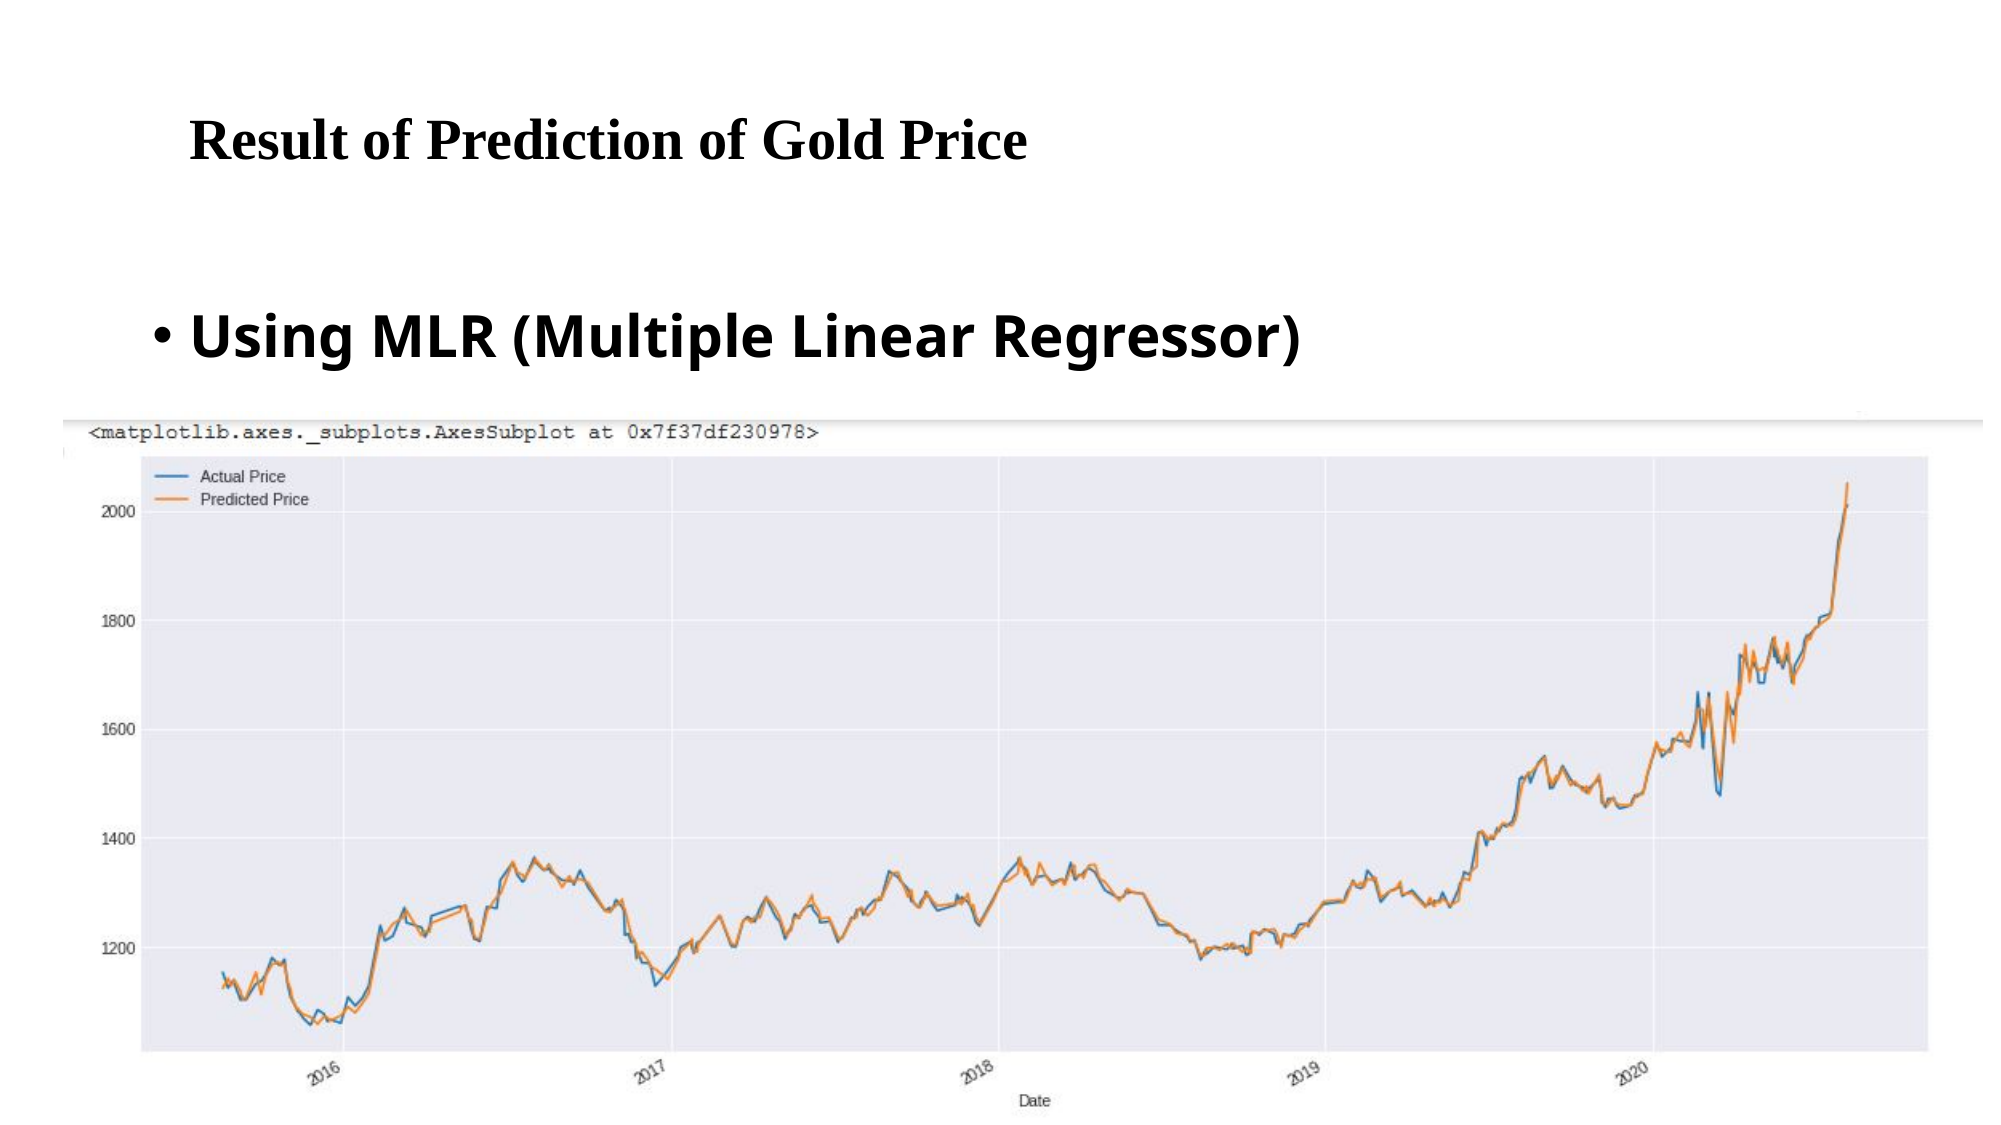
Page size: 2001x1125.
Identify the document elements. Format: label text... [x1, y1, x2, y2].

title Result of Prediction of Gold Price [137, 59, 1863, 278]
list Using MLR (Multiple Linear Regressor) [137, 299, 1863, 411]
picture [63, 411, 1983, 1125]
